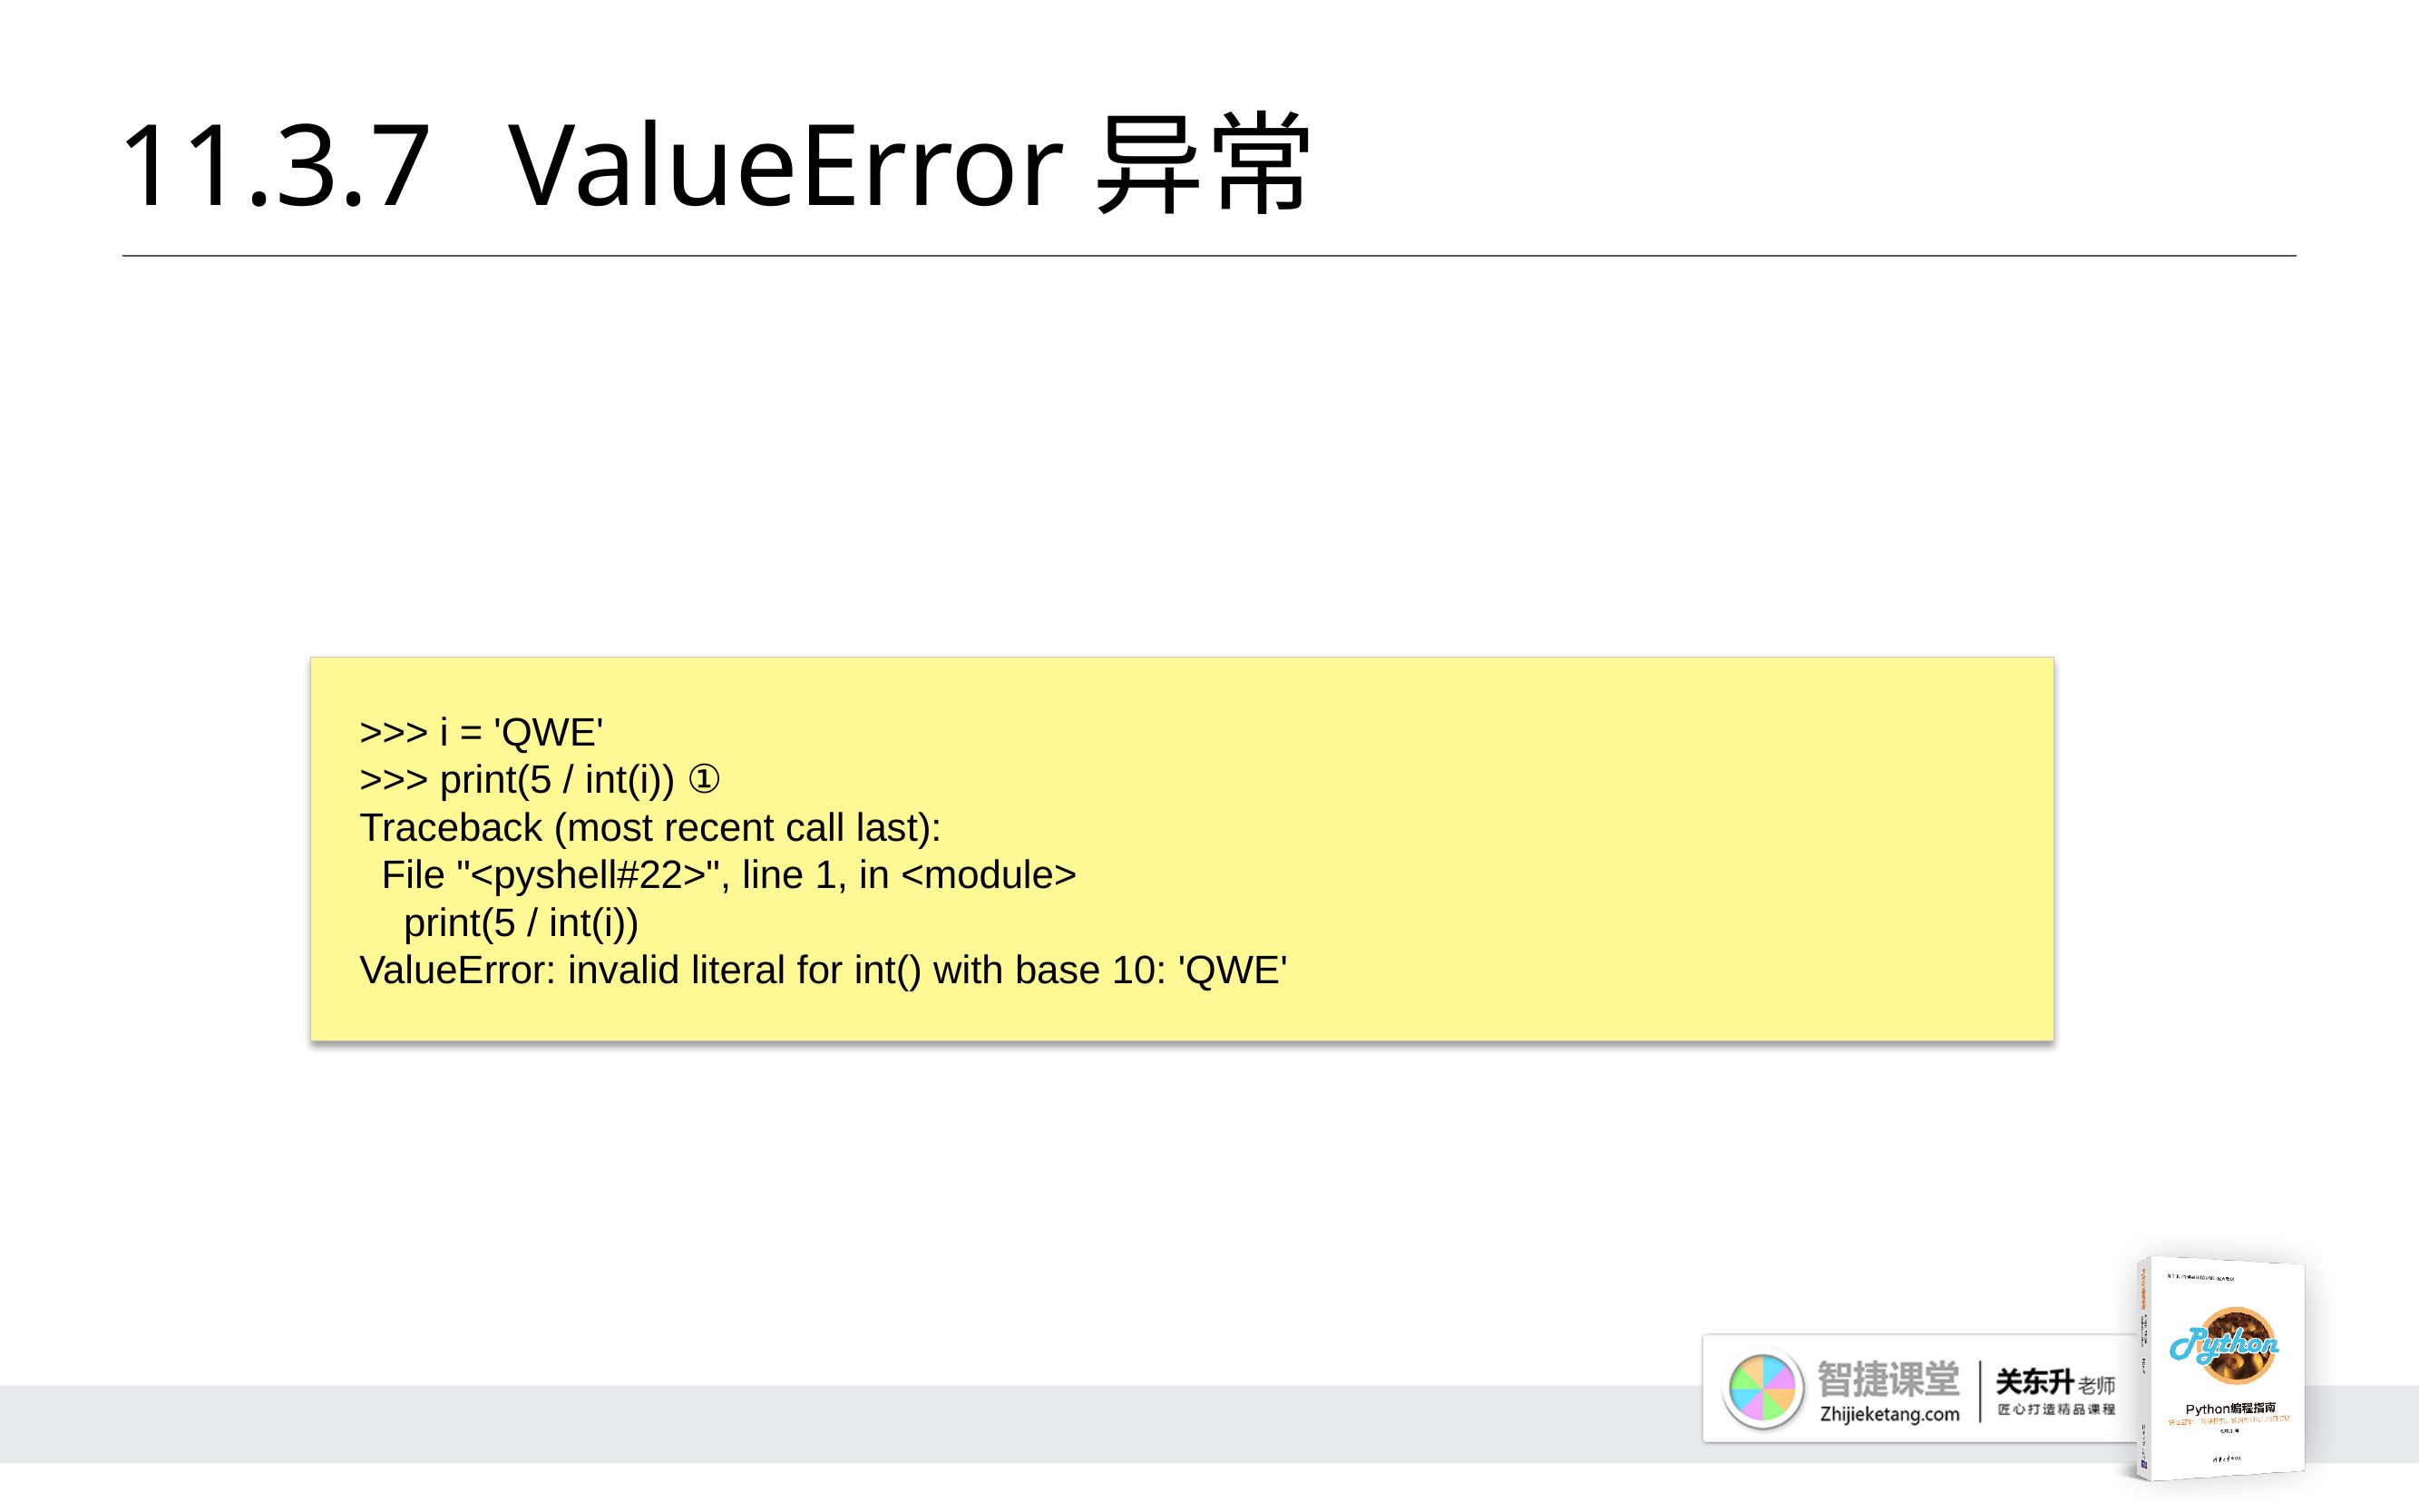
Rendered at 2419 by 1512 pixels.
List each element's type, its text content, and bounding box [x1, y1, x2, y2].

picture [0, 0, 2419, 1512]
text_box >>> i = 'QWE' >>> print(5 / int(i)) ① Traceback (most recent call last): File "<pyshell#22>", line 1, in <module> print(5 / int(i)) ValueError: invalid literal for int() with base 10: 'QWE' [309, 657, 2054, 1041]
title 11.3.7 ValueError异常 [107, 83, 2148, 237]
